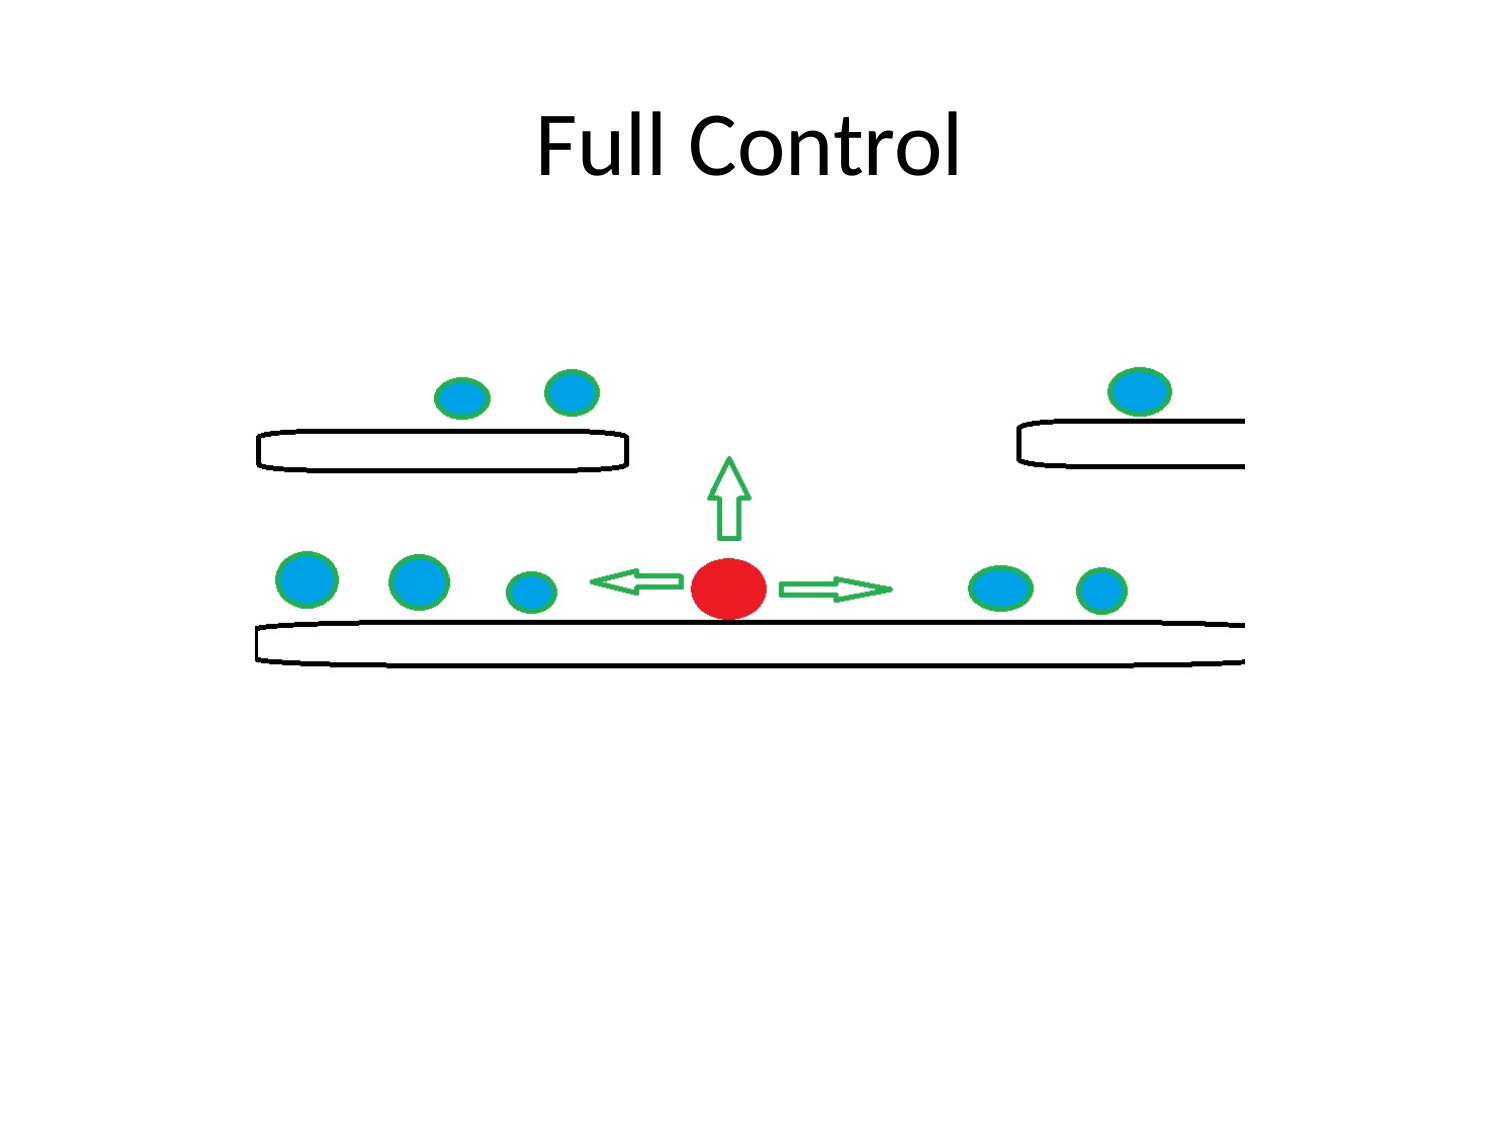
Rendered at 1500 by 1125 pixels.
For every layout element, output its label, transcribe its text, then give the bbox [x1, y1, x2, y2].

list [255, 262, 1245, 1006]
title Full Control [75, 45, 1425, 233]
